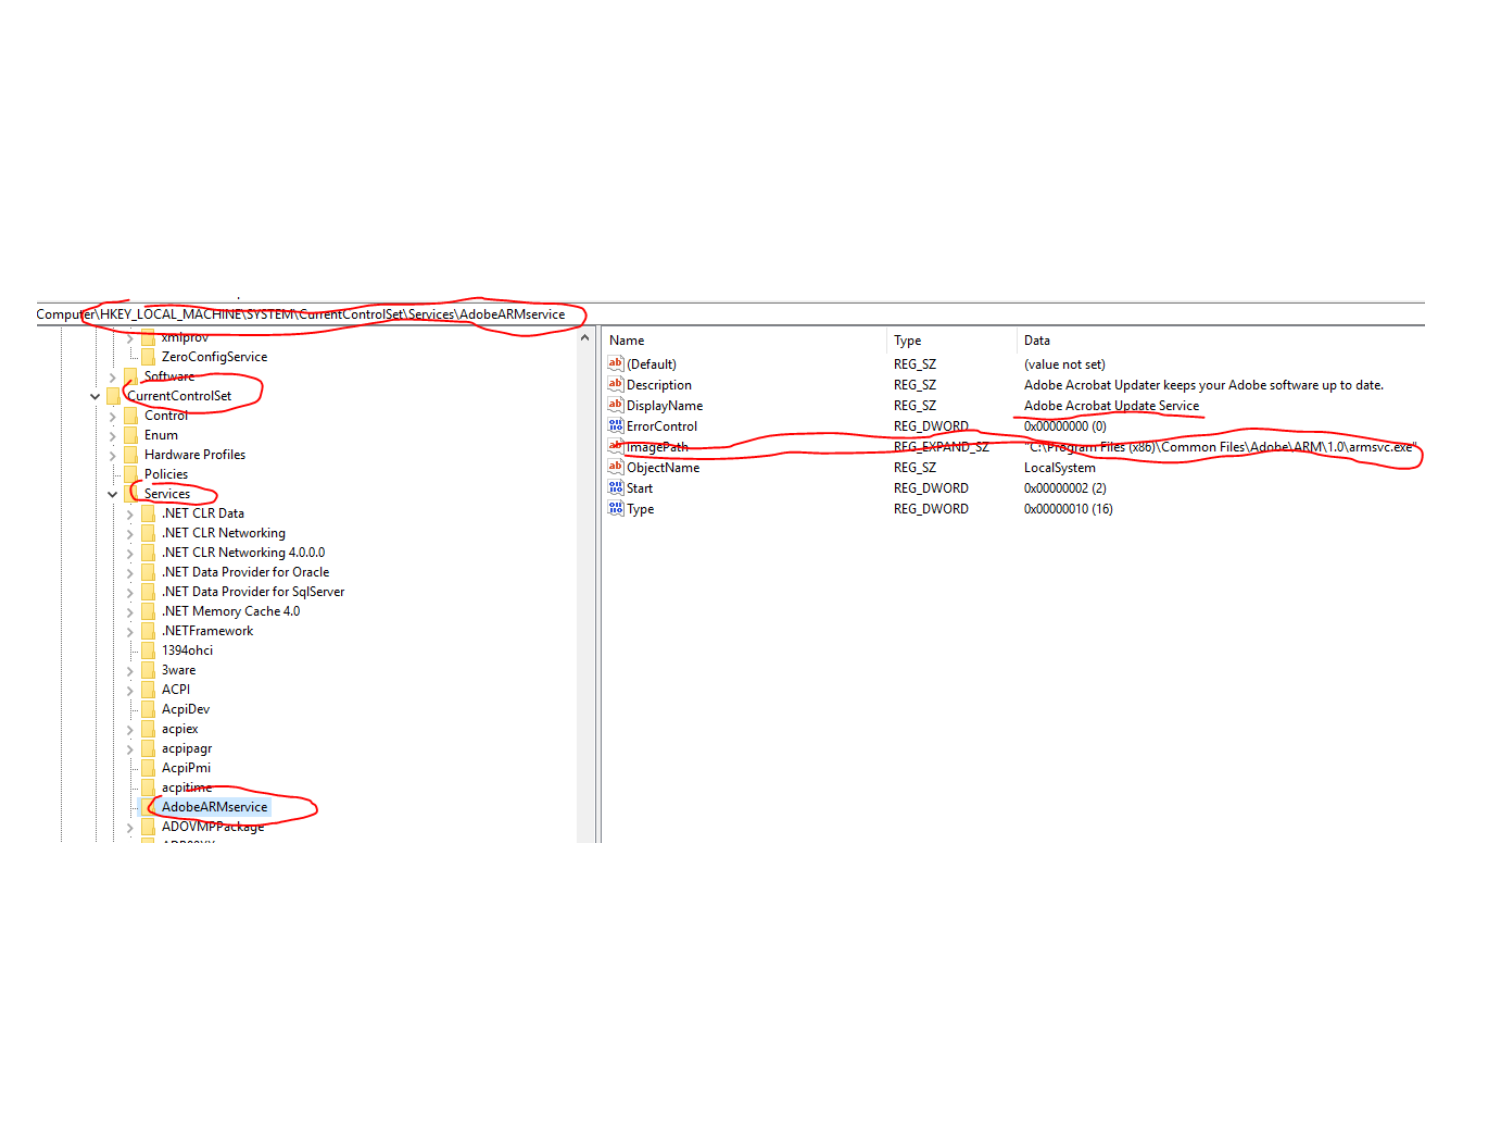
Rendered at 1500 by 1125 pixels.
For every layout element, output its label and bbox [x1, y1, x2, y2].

picture [37, 296, 1425, 843]
